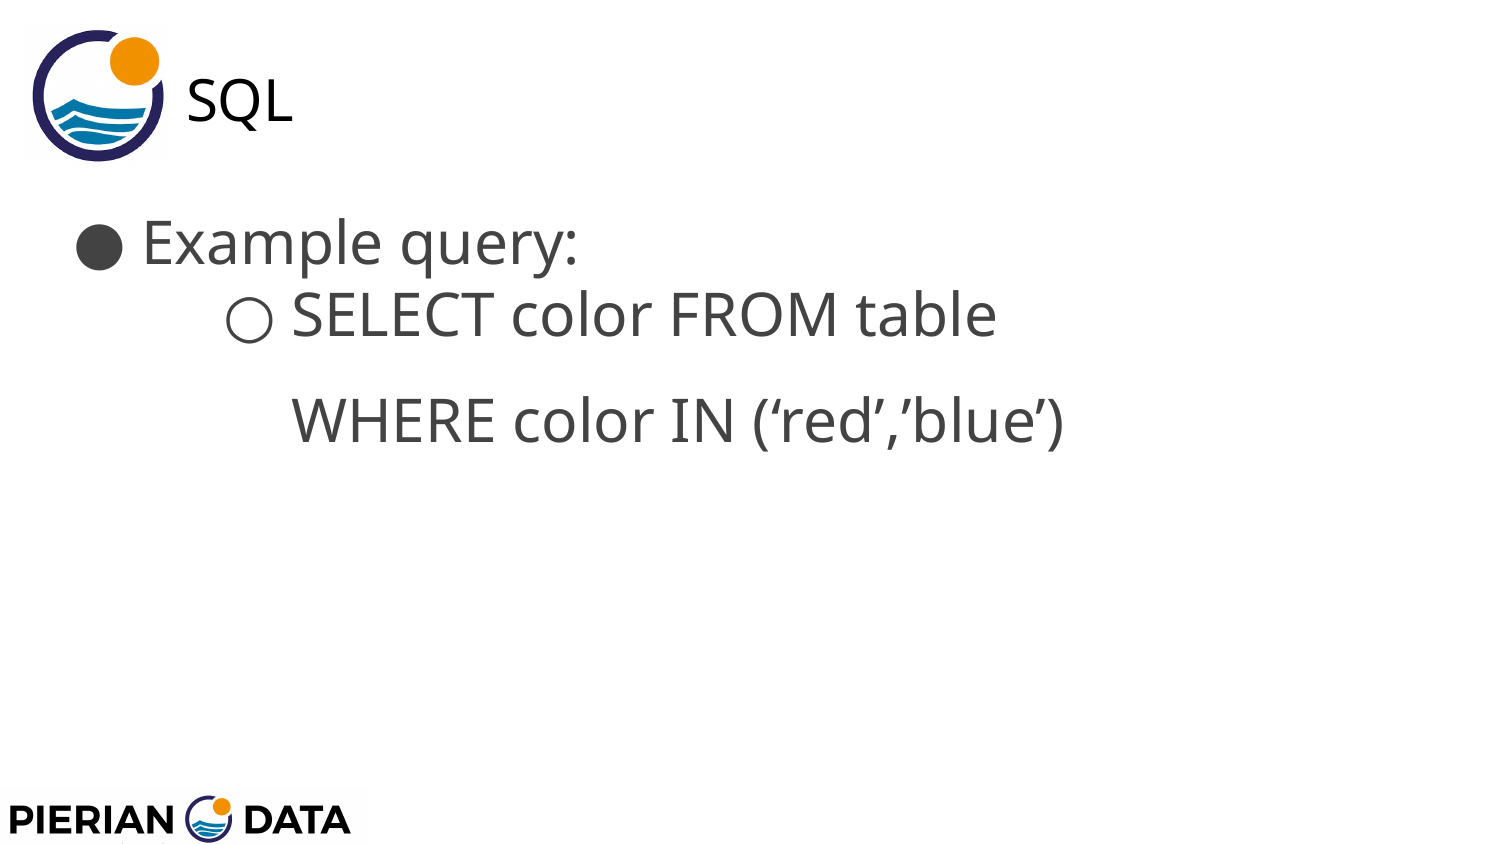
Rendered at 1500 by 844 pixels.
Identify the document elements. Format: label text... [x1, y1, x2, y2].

picture [24, 24, 172, 167]
title SQL [176, 48, 1449, 143]
list Example query: SELECT color FROM table WHERE color IN (‘red’,’blue’) [51, 189, 1476, 750]
picture [0, 787, 368, 844]
